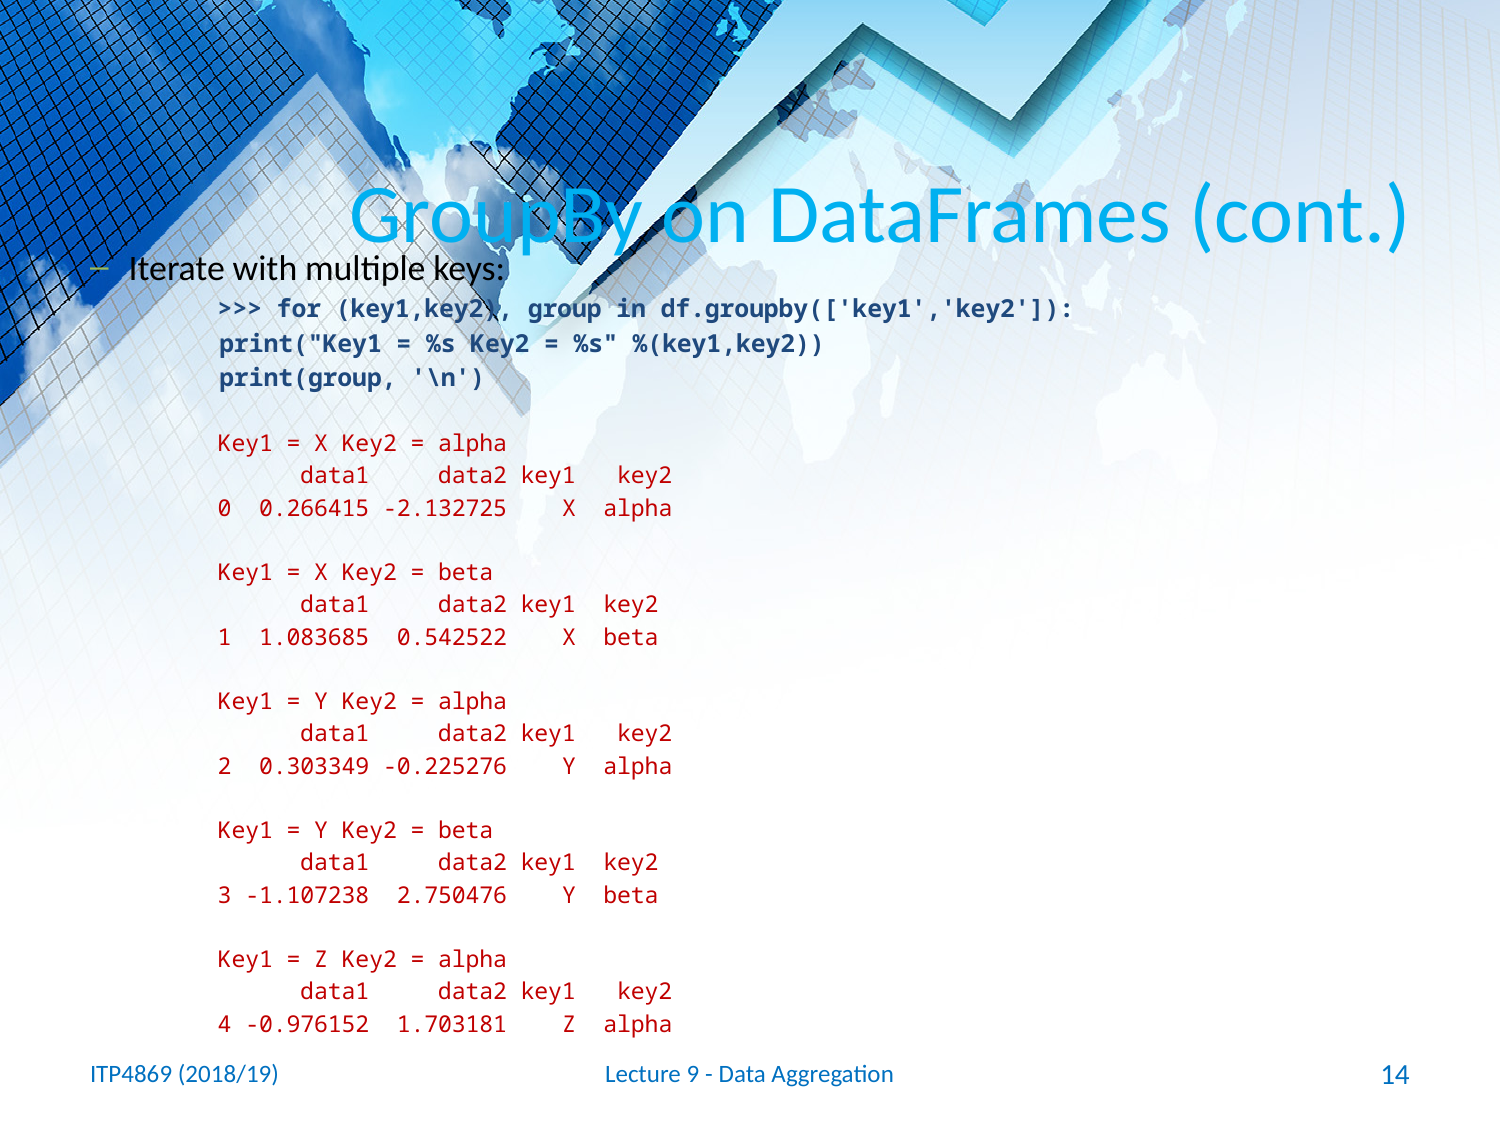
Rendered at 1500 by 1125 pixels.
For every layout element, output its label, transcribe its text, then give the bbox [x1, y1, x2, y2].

slide_number 14 [1074, 1042, 1425, 1103]
slide_number ITP4869 (2018/19) [75, 1042, 425, 1103]
title GroupBy on DataFrames (cont.) [73, 128, 1427, 290]
footer Lecture 9 - Data Aggregation [512, 1042, 988, 1103]
picture [0, 0, 1500, 1125]
list Iterate with multiple keys: >>> for (key1,key2), group in df.groupby(['key1','key2']): print("Key1 = %s Key2 = %s" %(key1,key2)) print(group, '\n') Key1 = X Key2 = alpha data1 data2 key1 key2 0 0.266415 -2.132725 X alpha Key1 = X Key2 = beta data1 data2 key1 key2 1 1.083685 0.542522 X beta Key1 = Y Key2 = alpha data1 data2 key1 key2 2 0.303349 -0.225276 Y alpha Key1 = Y Key2 = beta data1 data2 key1 key2 3 -1.107238 2.750476 Y beta Key1 = Z Key2 = alpha data1 data2 key1 key2 4 -0.976152 1.703181 Z alpha [75, 237, 1425, 1063]
